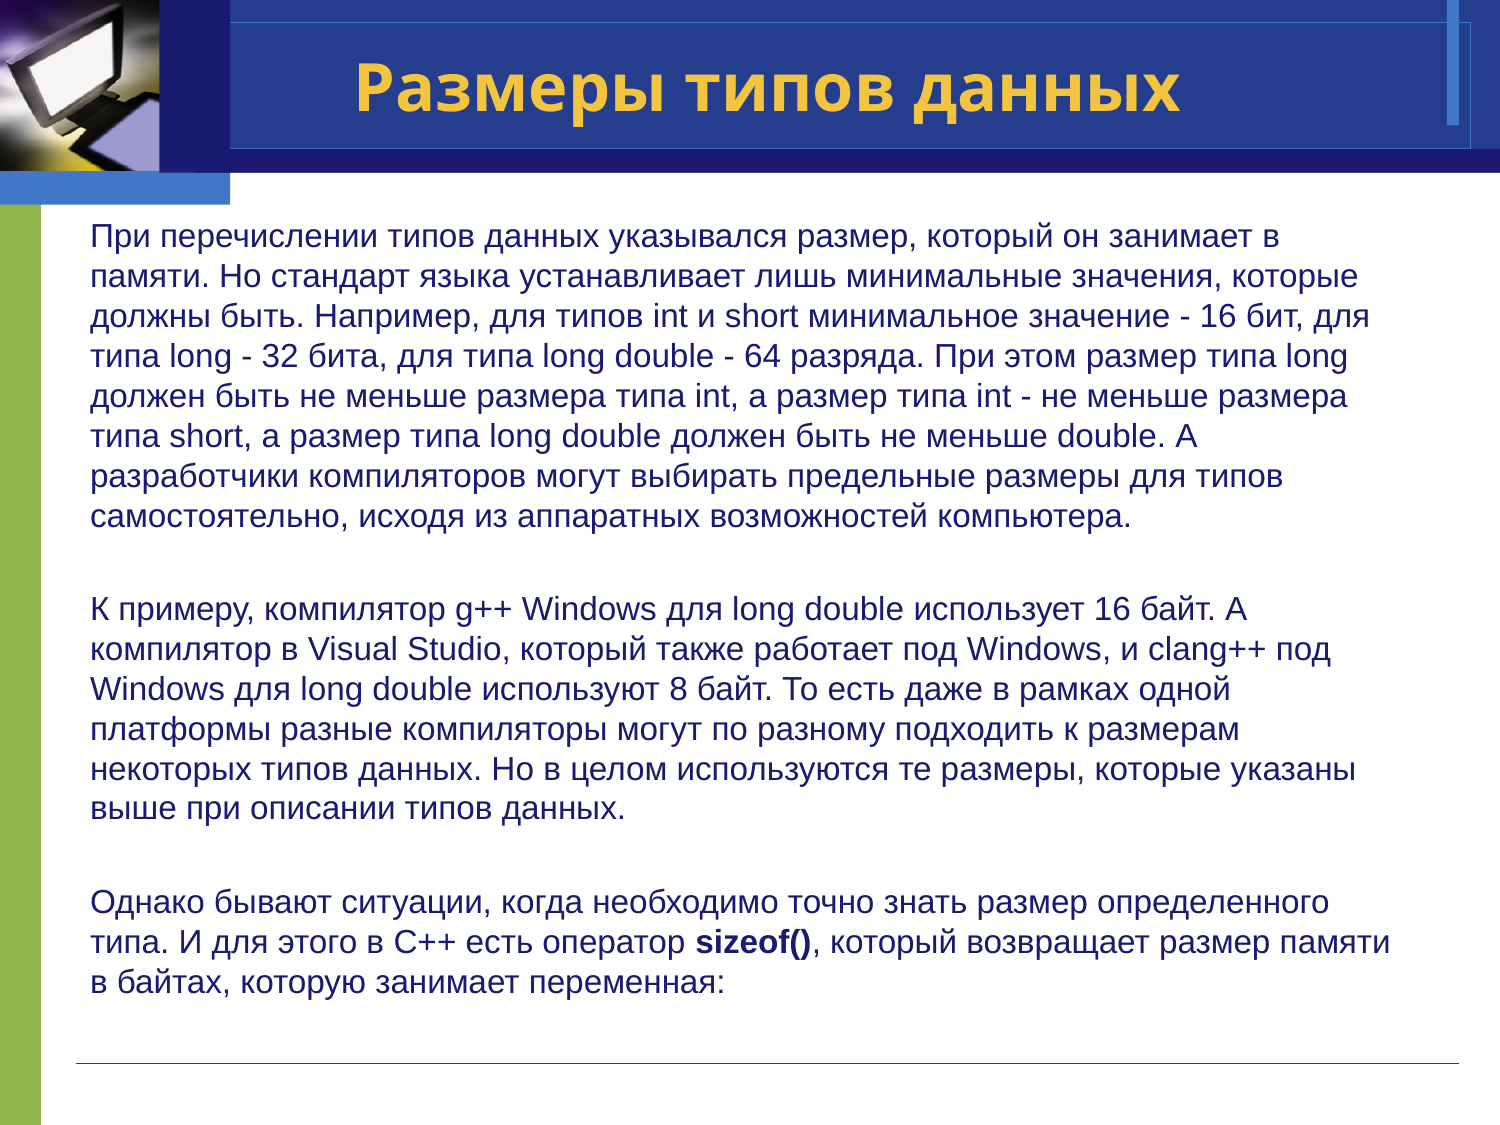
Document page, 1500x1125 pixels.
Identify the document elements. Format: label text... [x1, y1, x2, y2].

list При перечислении типов данных указывался размер, который он занимает в памяти. Но стандарт языка устанавливает лишь минимальные значения, которые должны быть. Например, для типов int и short минимальное значение - 16 бит, для типа long - 32 бита, для типа long double - 64 разряда. При этом размер типа long должен быть не меньше размера типа int, а размер типа int - не меньше размера типа short, а размер типа long double должен быть не меньше double. А разработчики компиляторов могут выбирать предельные размеры для типов самостоятельно, исходя из аппаратных возможностей компьютера. К примеру, компилятор g++ Windows для long double использует 16 байт. А компилятор в Visual Studio, который также работает под Windows, и clang++ под Windows для long double используют 8 байт. То есть даже в рамках одной платформы разные компиляторы могут по разному подходить к размерам некоторых типов данных. Но в целом используются те размеры, которые указаны выше при описании типов данных. Однако бывают ситуации, когда необходимо точно знать размер определенного типа. И для этого в С++ есть оператор sizeof(), который возвращает размер памяти в байтах, которую занимает переменная: [74, 206, 1426, 1069]
picture [0, 0, 159, 171]
title Размеры типов данных [122, 38, 1413, 131]
